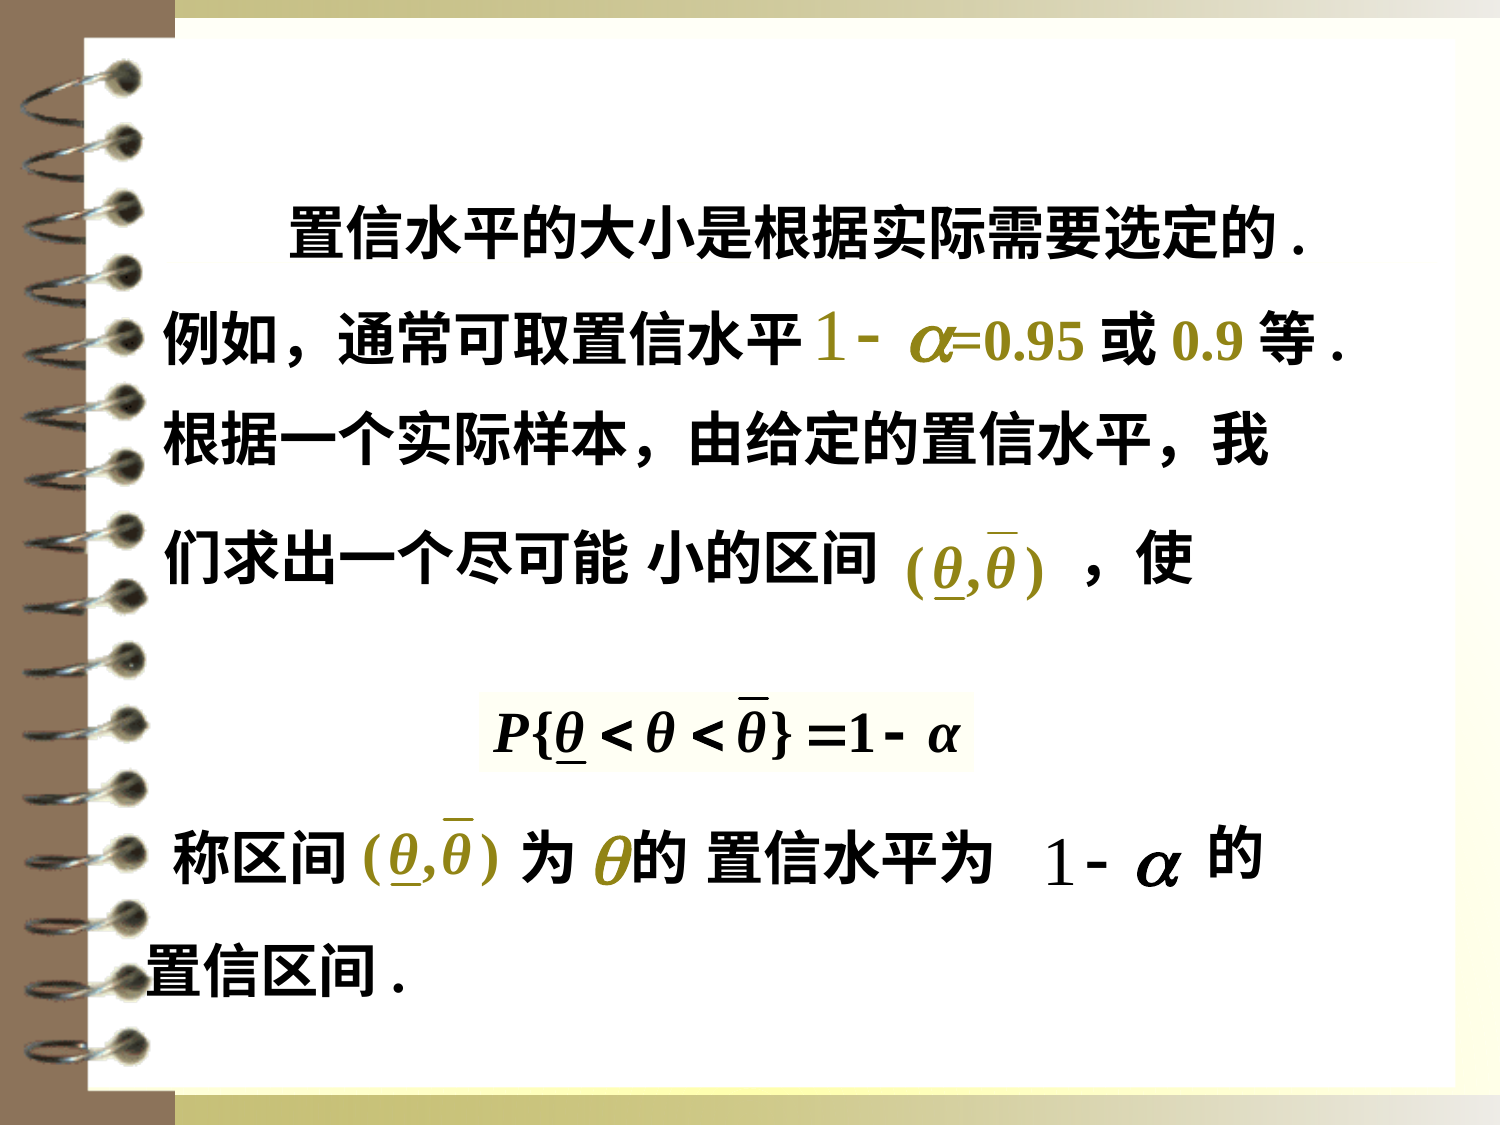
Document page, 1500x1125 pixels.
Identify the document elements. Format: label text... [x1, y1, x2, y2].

picture [0, 0, 175, 1125]
text_box 置信水平的大小是根据实际需要选定的. [272, 188, 1322, 274]
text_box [146, 292, 1345, 773]
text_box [135, 808, 1317, 1012]
